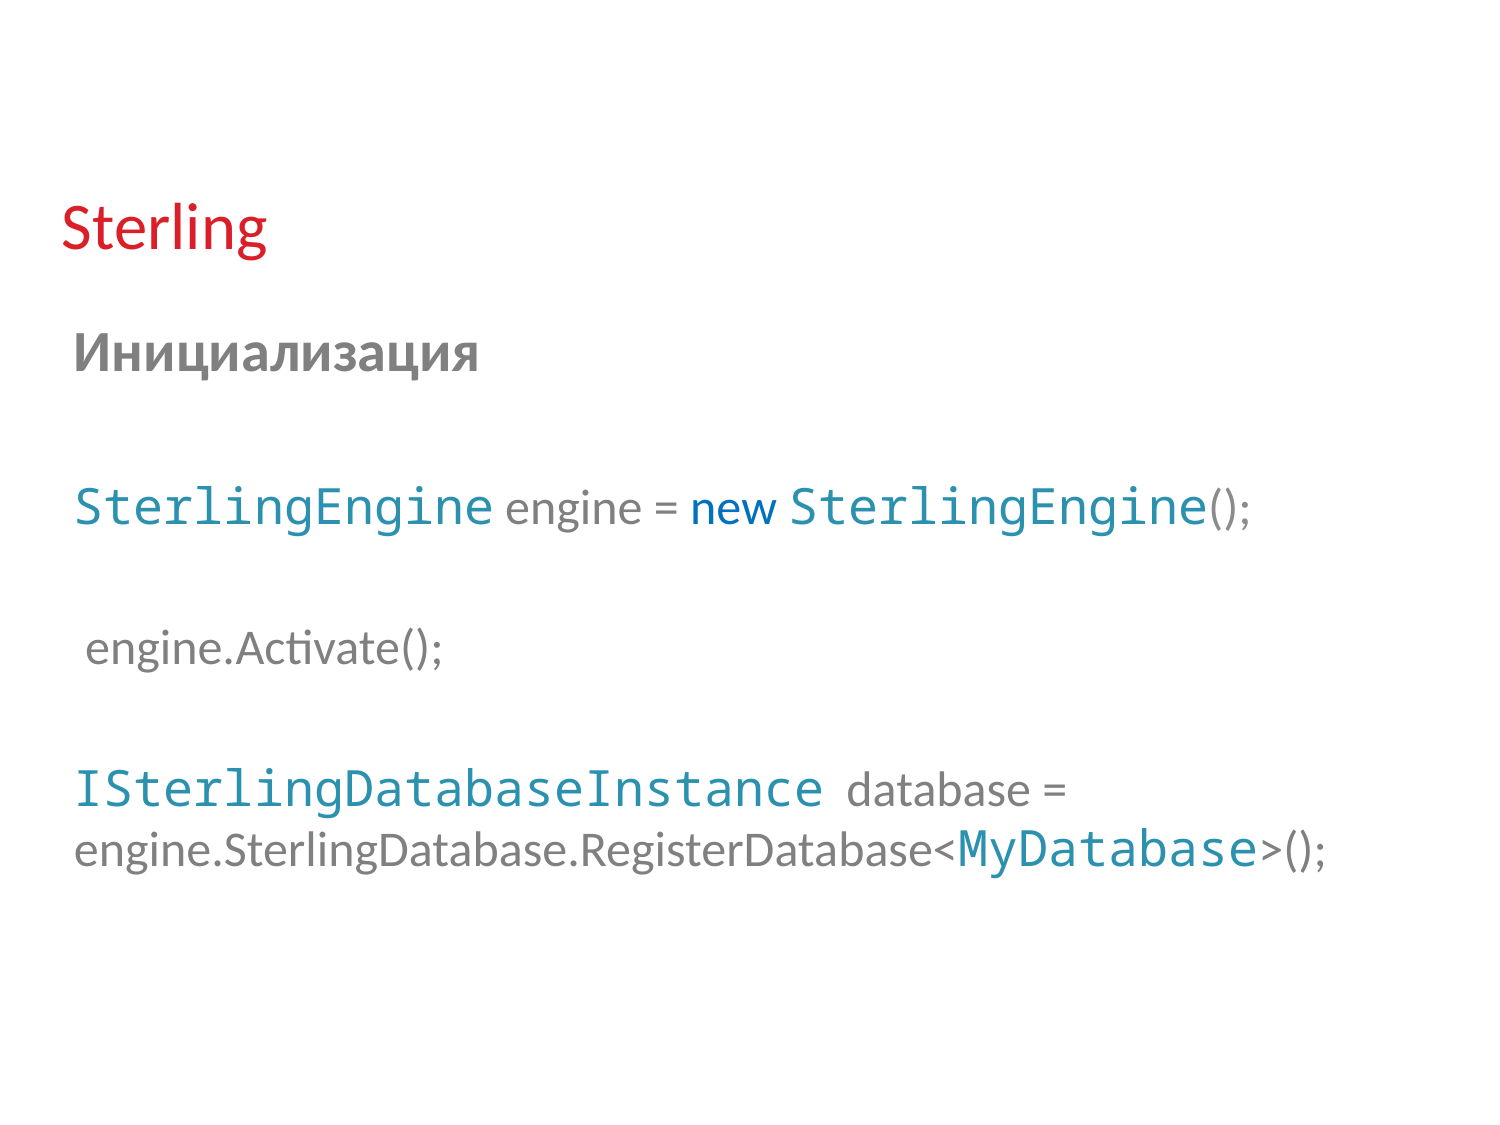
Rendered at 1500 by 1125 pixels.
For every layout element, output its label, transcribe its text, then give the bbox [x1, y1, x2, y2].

subtitle Инициализация SterlingEngine engine = new SterlingEngine(); engine.Activate(); ISterlingDatabaseInstance database = engine.SterlingDatabase.RegisterDatabase<MyDatabase>(); [58, 305, 1454, 1008]
title Sterling [46, 175, 1040, 270]
